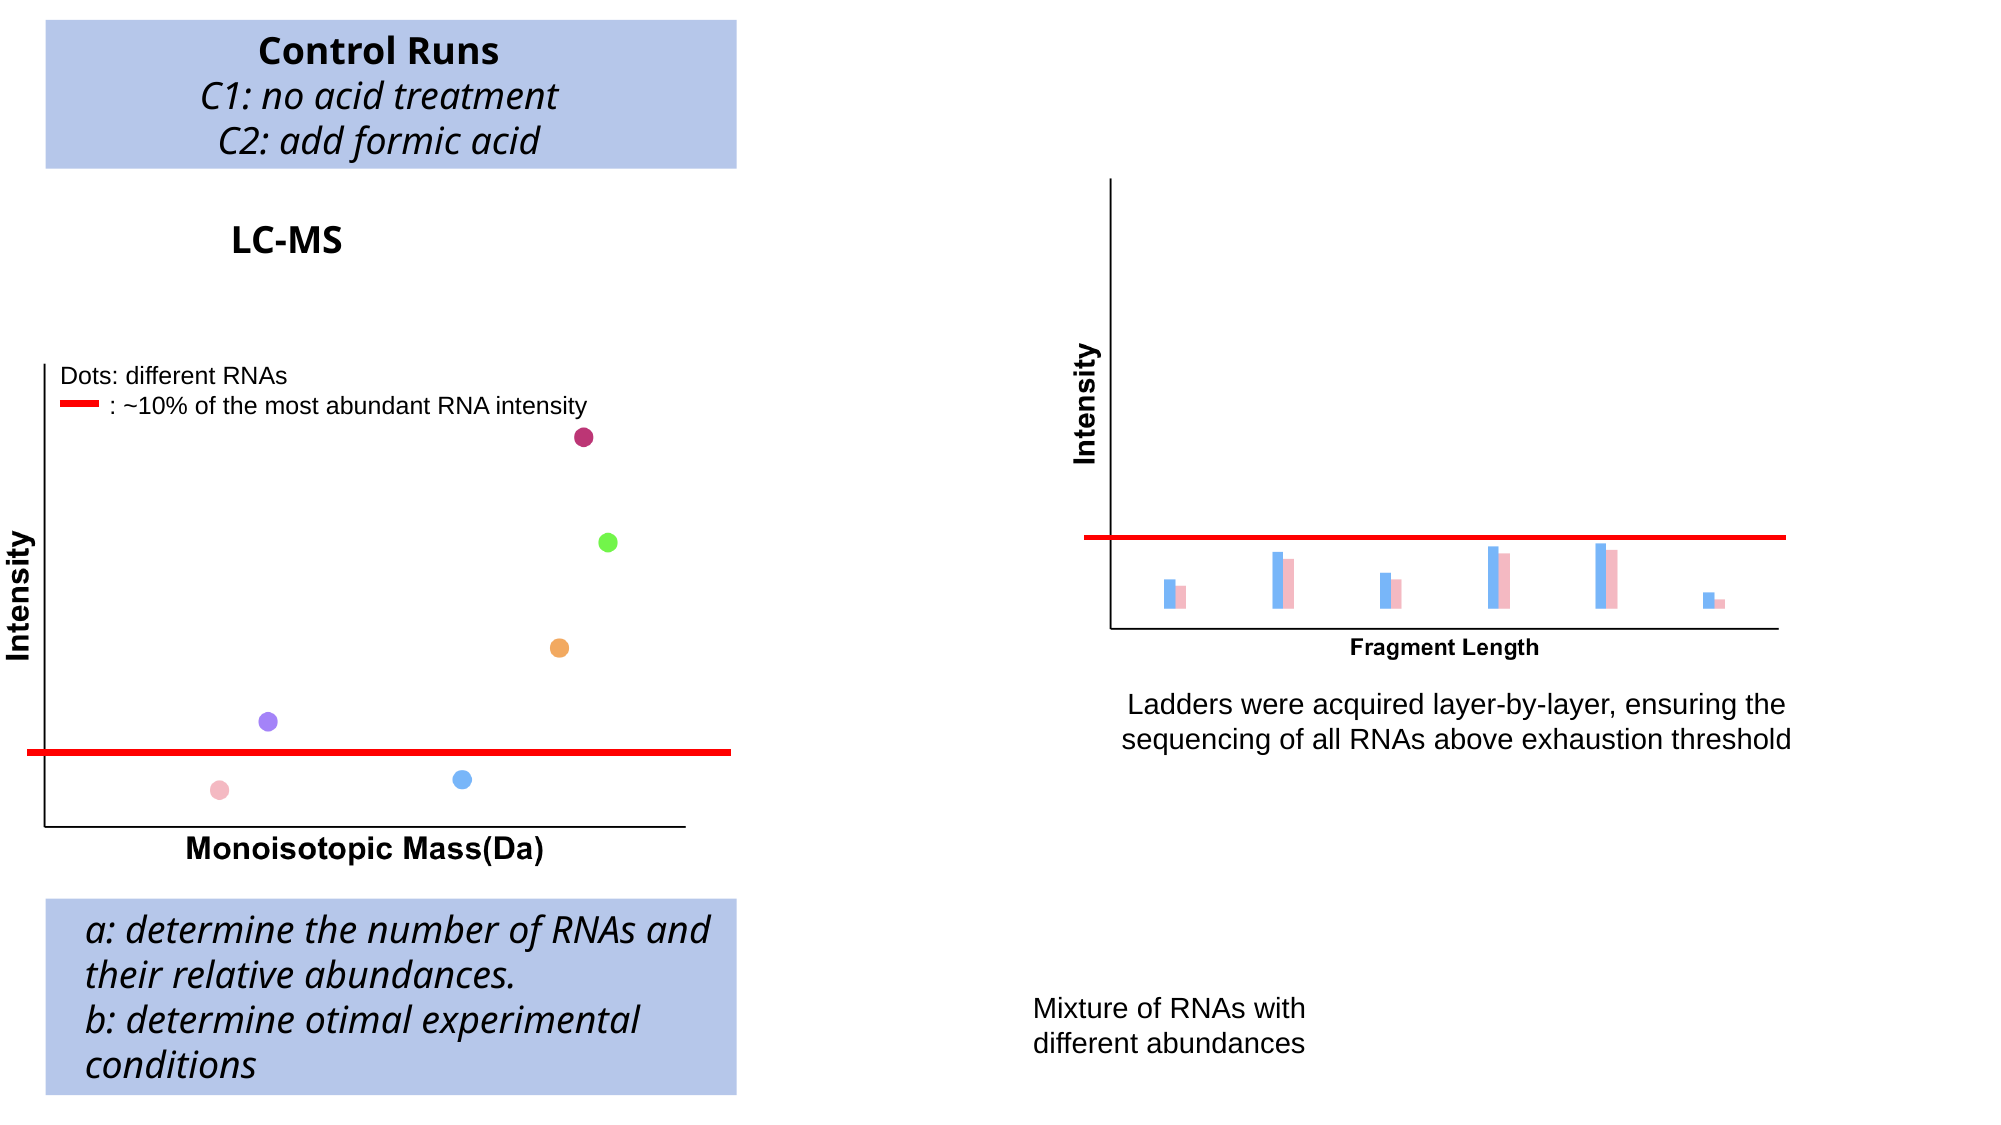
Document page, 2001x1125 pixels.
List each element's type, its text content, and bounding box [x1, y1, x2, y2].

text_box Ladders were acquired layer-by-layer, ensuring the sequencing of all RNAs above exhaustion threshold [1084, 677, 1831, 763]
text_box LC-MS [215, 208, 425, 269]
text_box [44, 898, 738, 1096]
text_box Mixture of RNAs with different abundances [979, 981, 1360, 1067]
text_box a: determine the number of RNAs and their relative abundances. b: determine otimal experimental conditions [69, 898, 737, 1094]
text_box [713, 19, 738, 170]
picture [1064, 168, 1787, 665]
picture [0, 356, 692, 871]
text_box Dots: different RNAs : ~10% of the most abundant RNA intensity [45, 352, 713, 427]
text_box Control Runs C1: no acid treatment C2: add formic acid [45, 19, 713, 170]
